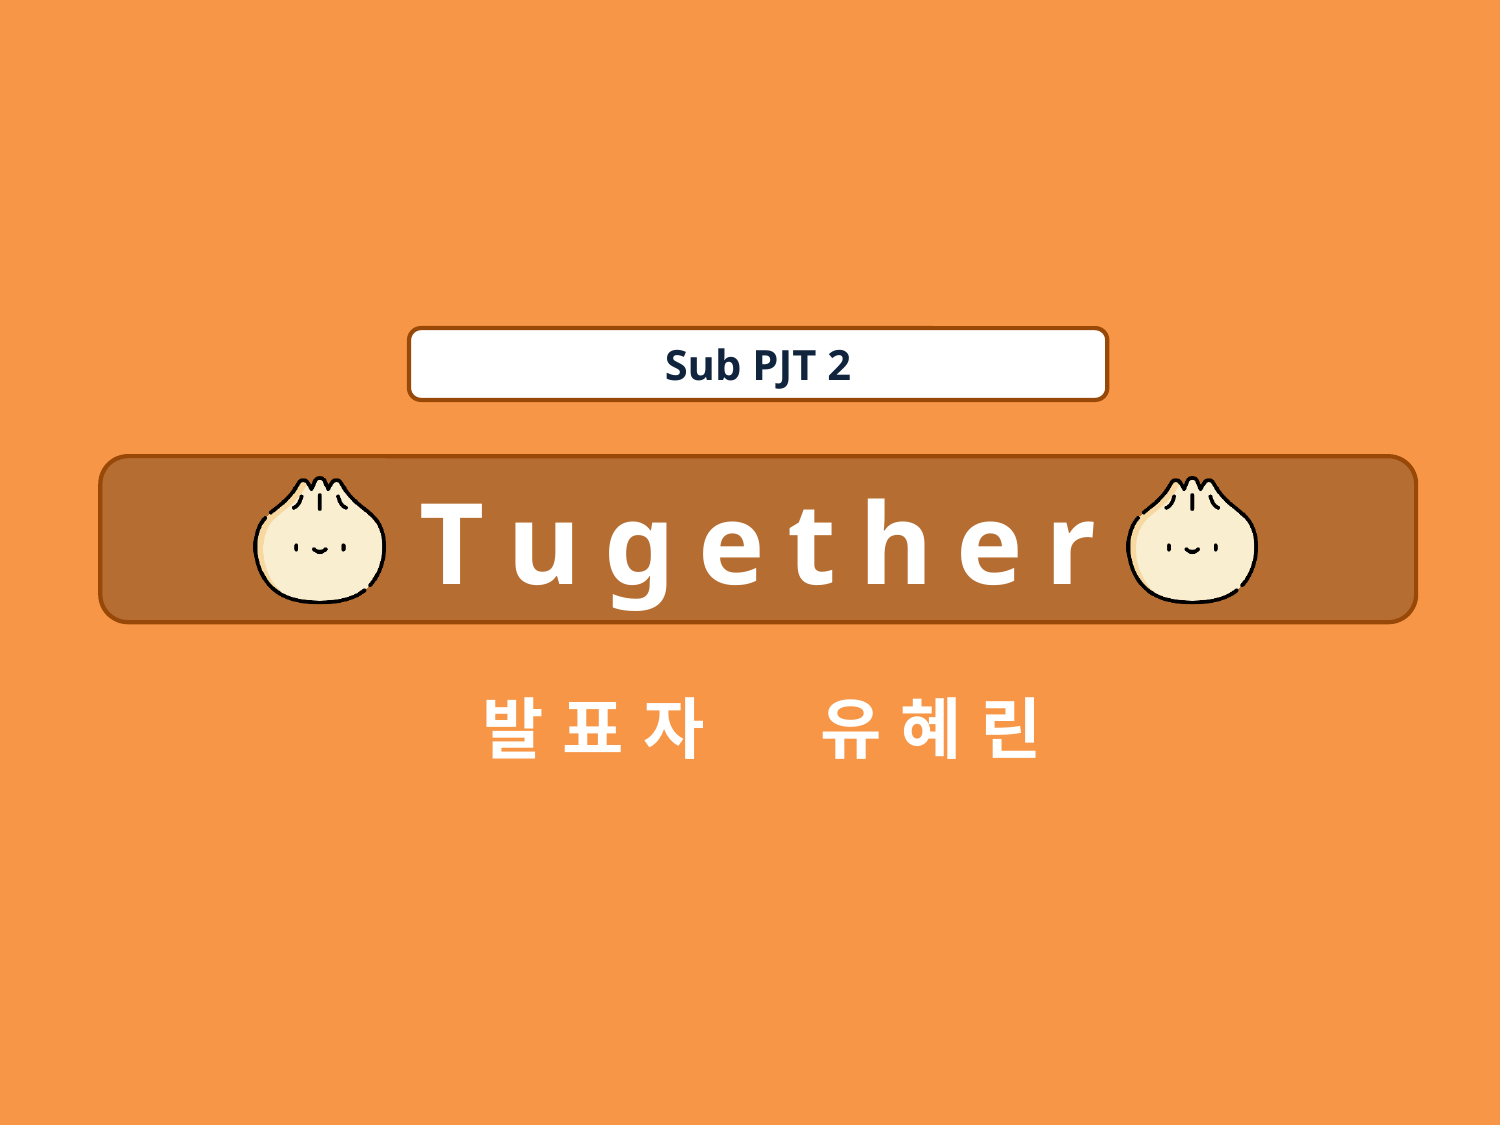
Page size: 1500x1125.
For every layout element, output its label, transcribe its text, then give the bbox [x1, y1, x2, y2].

picture [1126, 473, 1259, 606]
text_box Sub PJT 2 [406, 325, 1110, 403]
text_box 발 표 자 유 혜 린 [468, 679, 1071, 774]
picture [253, 473, 386, 606]
text_box T u g e t h e r [98, 454, 1419, 625]
